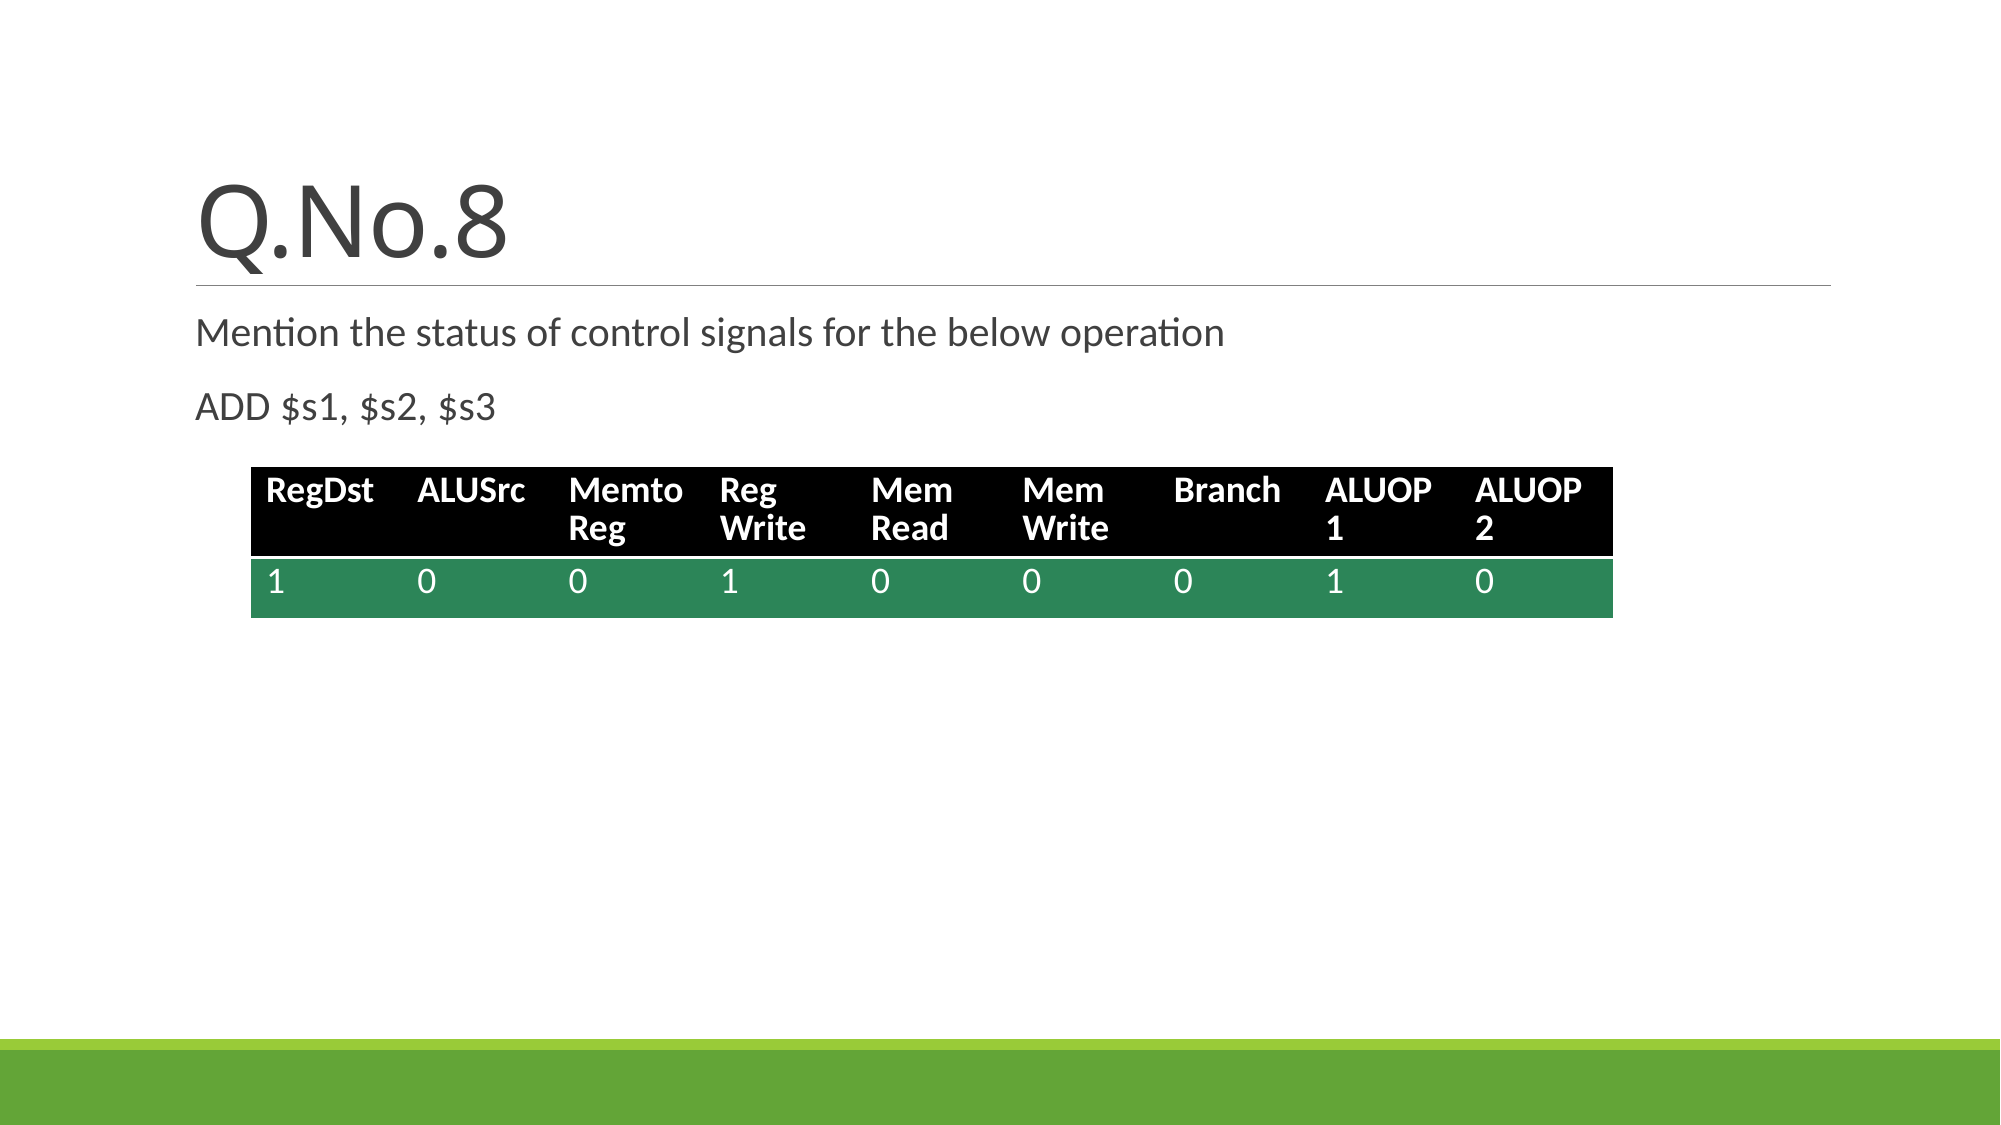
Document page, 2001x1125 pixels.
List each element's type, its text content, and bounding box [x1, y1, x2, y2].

table_cell 0 [402, 559, 554, 618]
table_header ALUSrc [402, 467, 554, 556]
table_header Mem Read [856, 467, 1007, 556]
table_cell 1 [251, 559, 402, 618]
list Mention the status of control signals for the below operation ADD $s1, $s2, $s3 [180, 302, 1830, 963]
title Q.No.8 [180, 47, 1830, 285]
table_cell 1 [705, 559, 856, 618]
table_header RegDst [251, 467, 402, 556]
table_cell 0 [1007, 559, 1159, 618]
table_header Branch [1159, 467, 1310, 556]
table_header Mem Write [1007, 467, 1159, 556]
table_header Memto Reg [554, 467, 705, 556]
table_cell 0 [554, 559, 705, 618]
table_cell 0 [1159, 559, 1310, 618]
table_header ALUOP1 [1310, 467, 1460, 556]
table_cell 0 [856, 559, 1007, 618]
table_cell 1 [1310, 559, 1460, 618]
table_header ALUOP2 [1460, 467, 1613, 556]
table_cell 0 [1460, 559, 1613, 618]
table_header Reg Write [705, 467, 856, 556]
